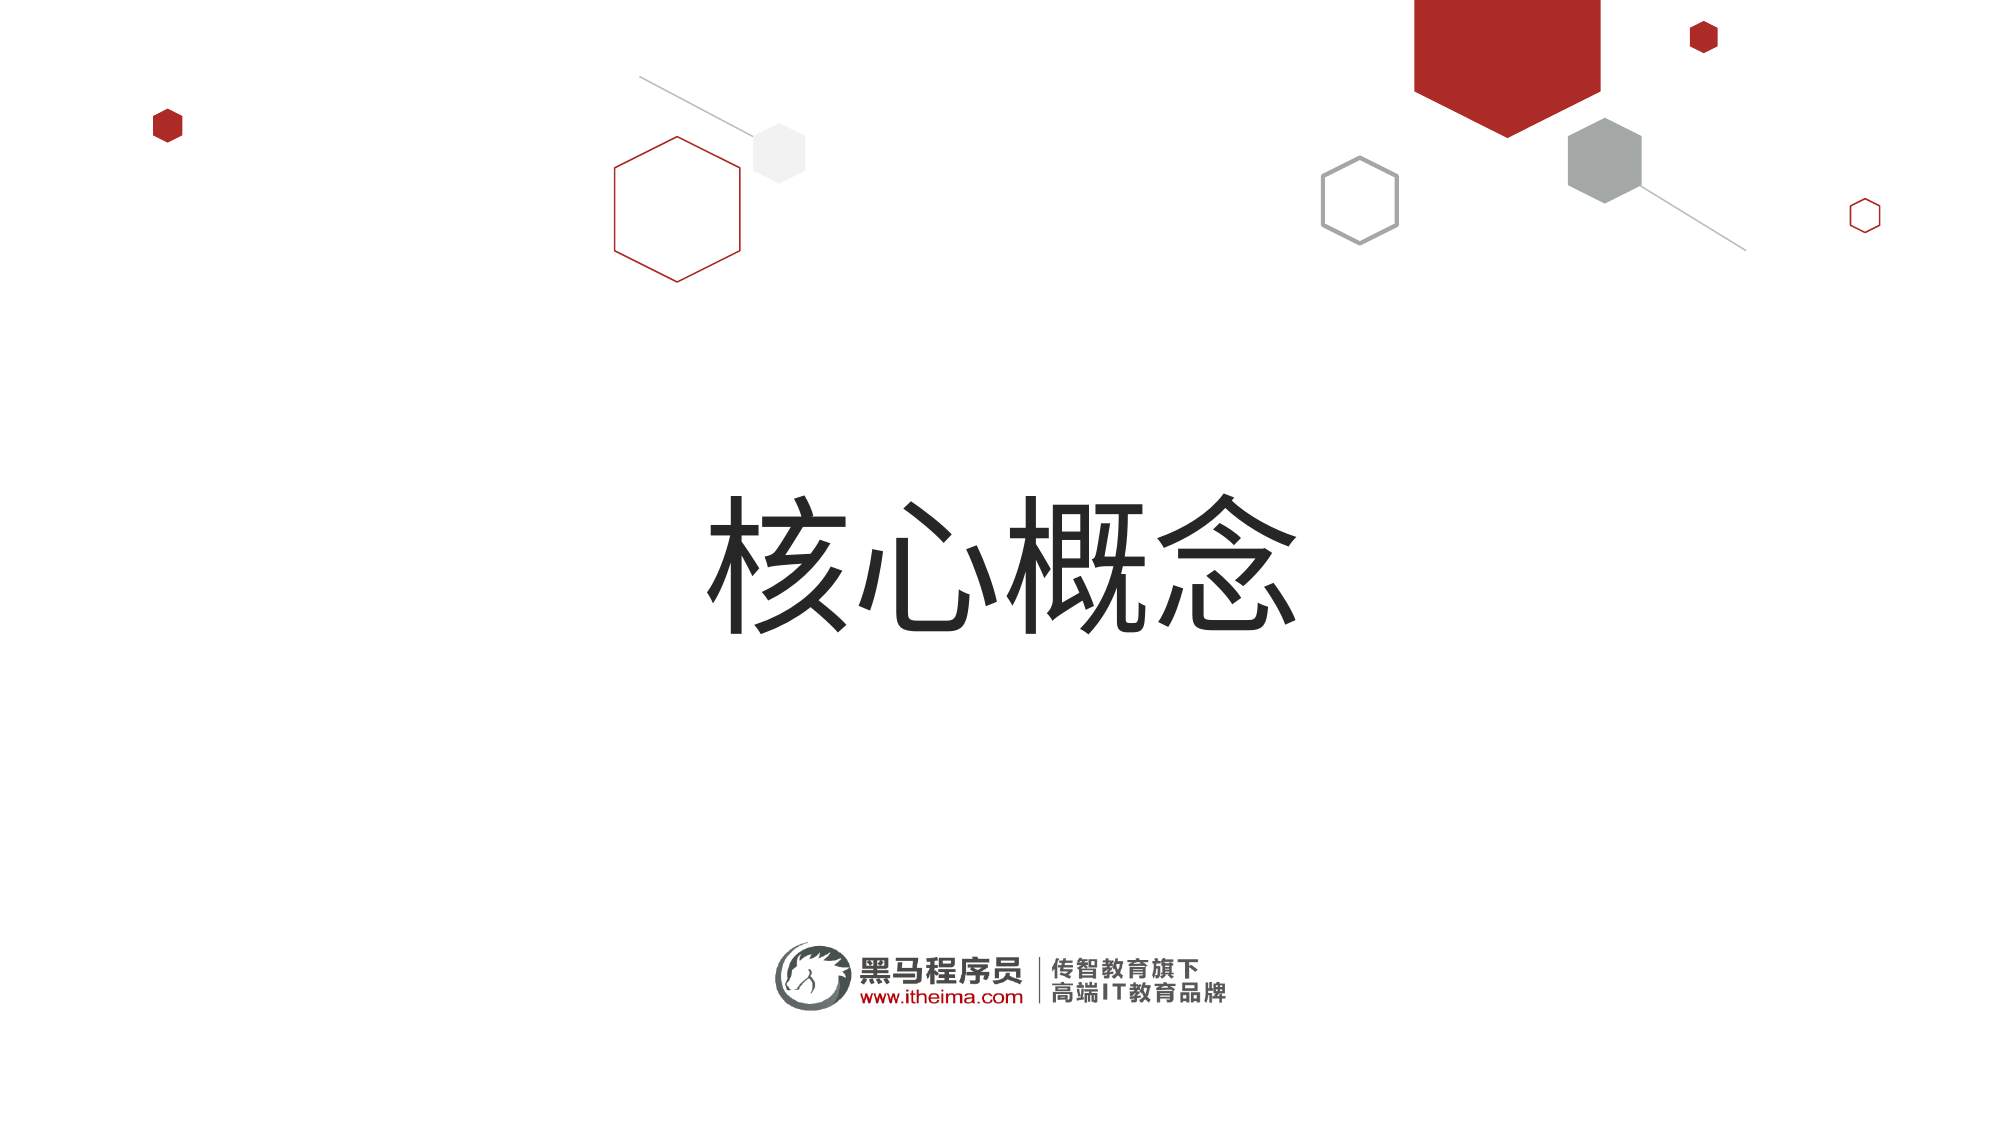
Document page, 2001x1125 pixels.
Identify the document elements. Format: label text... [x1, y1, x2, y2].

title 核心概念 [137, 467, 1867, 658]
picture [774, 939, 1226, 1013]
